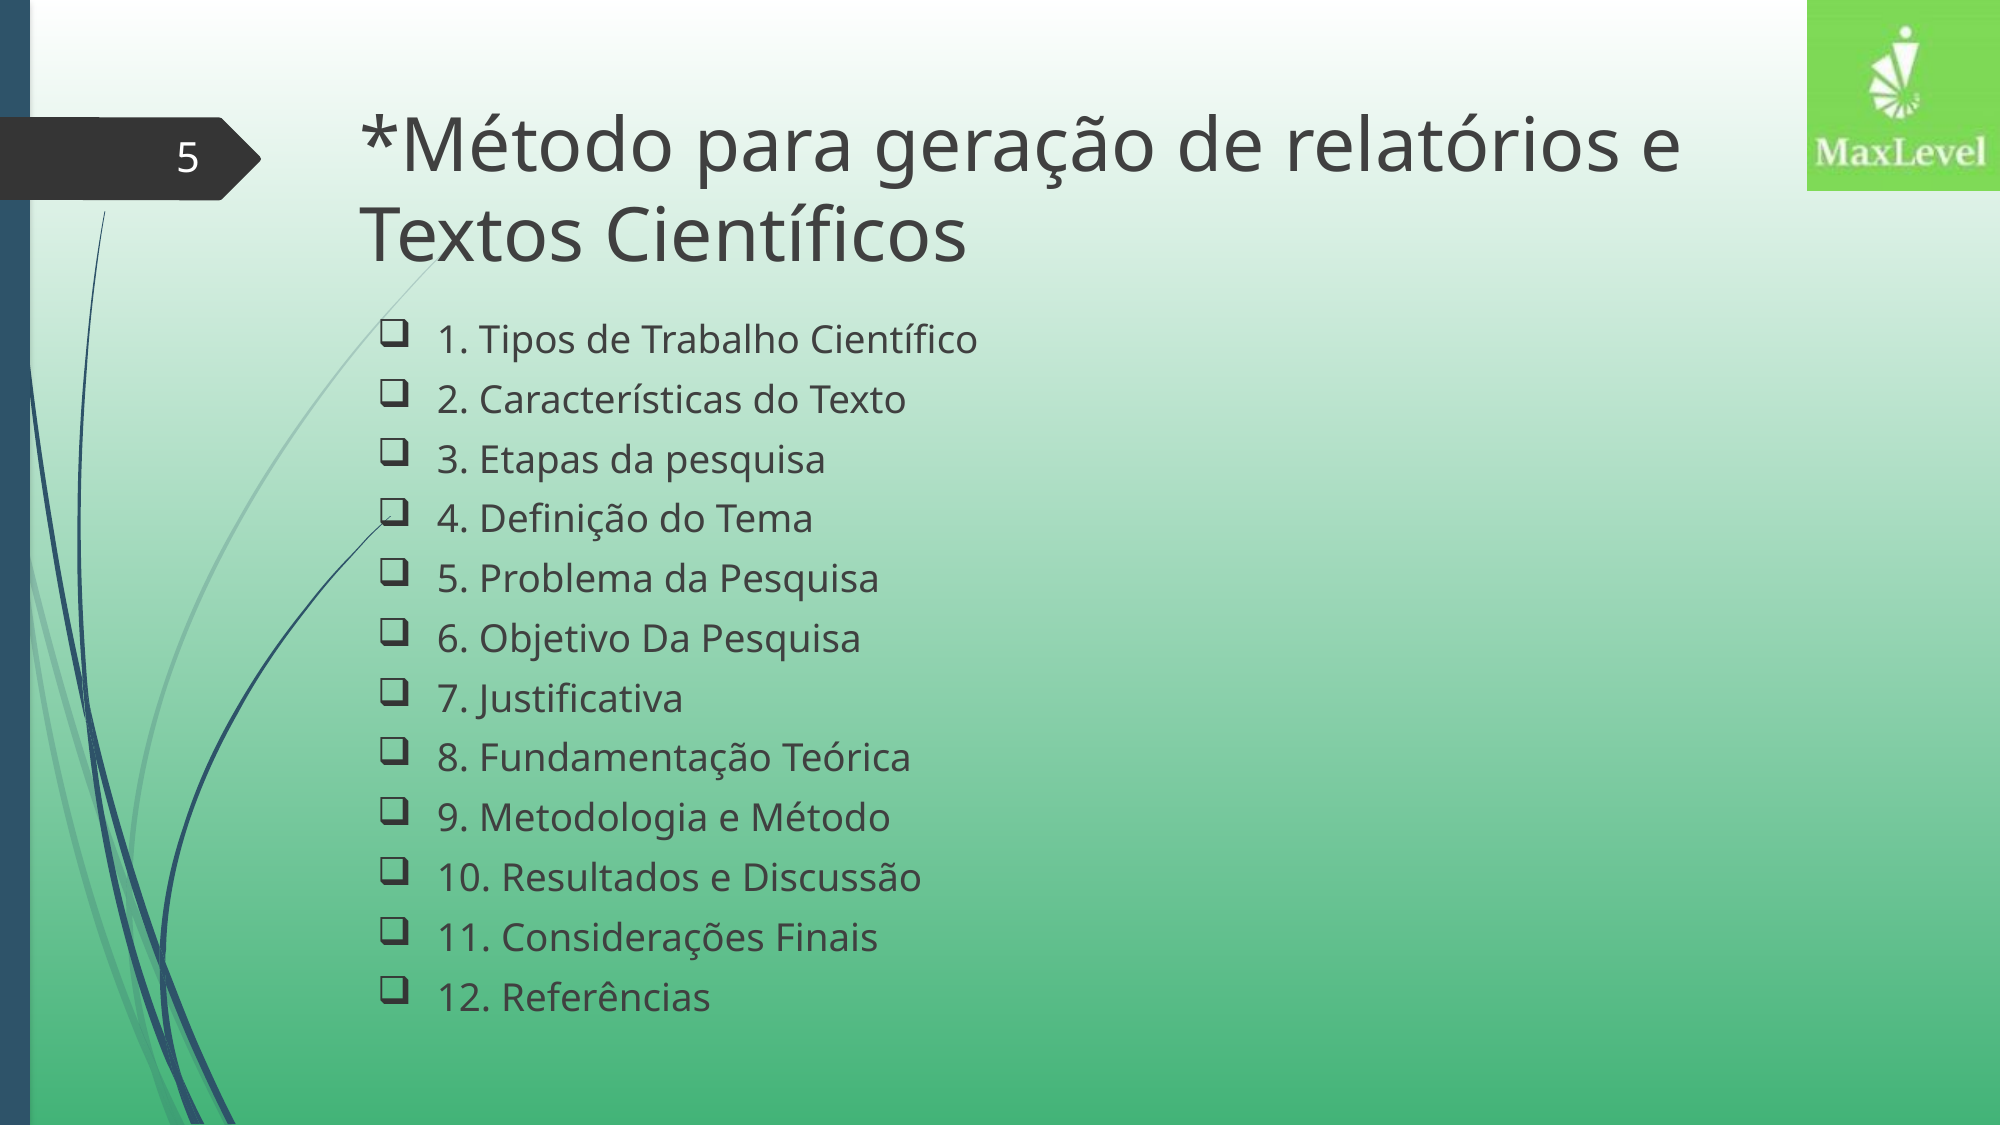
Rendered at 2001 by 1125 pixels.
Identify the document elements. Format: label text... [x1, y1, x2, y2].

title *Método para geração de relatórios e Textos Científicos [344, 88, 1807, 299]
list 1. Tipos de Trabalho Científico 2. Características do Texto 3. Etapas da pesquisa 4. Definição do Tema 5. Problema da Pesquisa 6. Objetivo Da Pesquisa 7. Justificativa 8. Fundamentação Teórica 9. Metodologia e Método 10. Resultados e Discussão 11. Considerações Finais 12. Referências [362, 307, 1807, 1030]
picture [1807, 0, 2000, 191]
slide_number 5 [87, 129, 216, 190]
